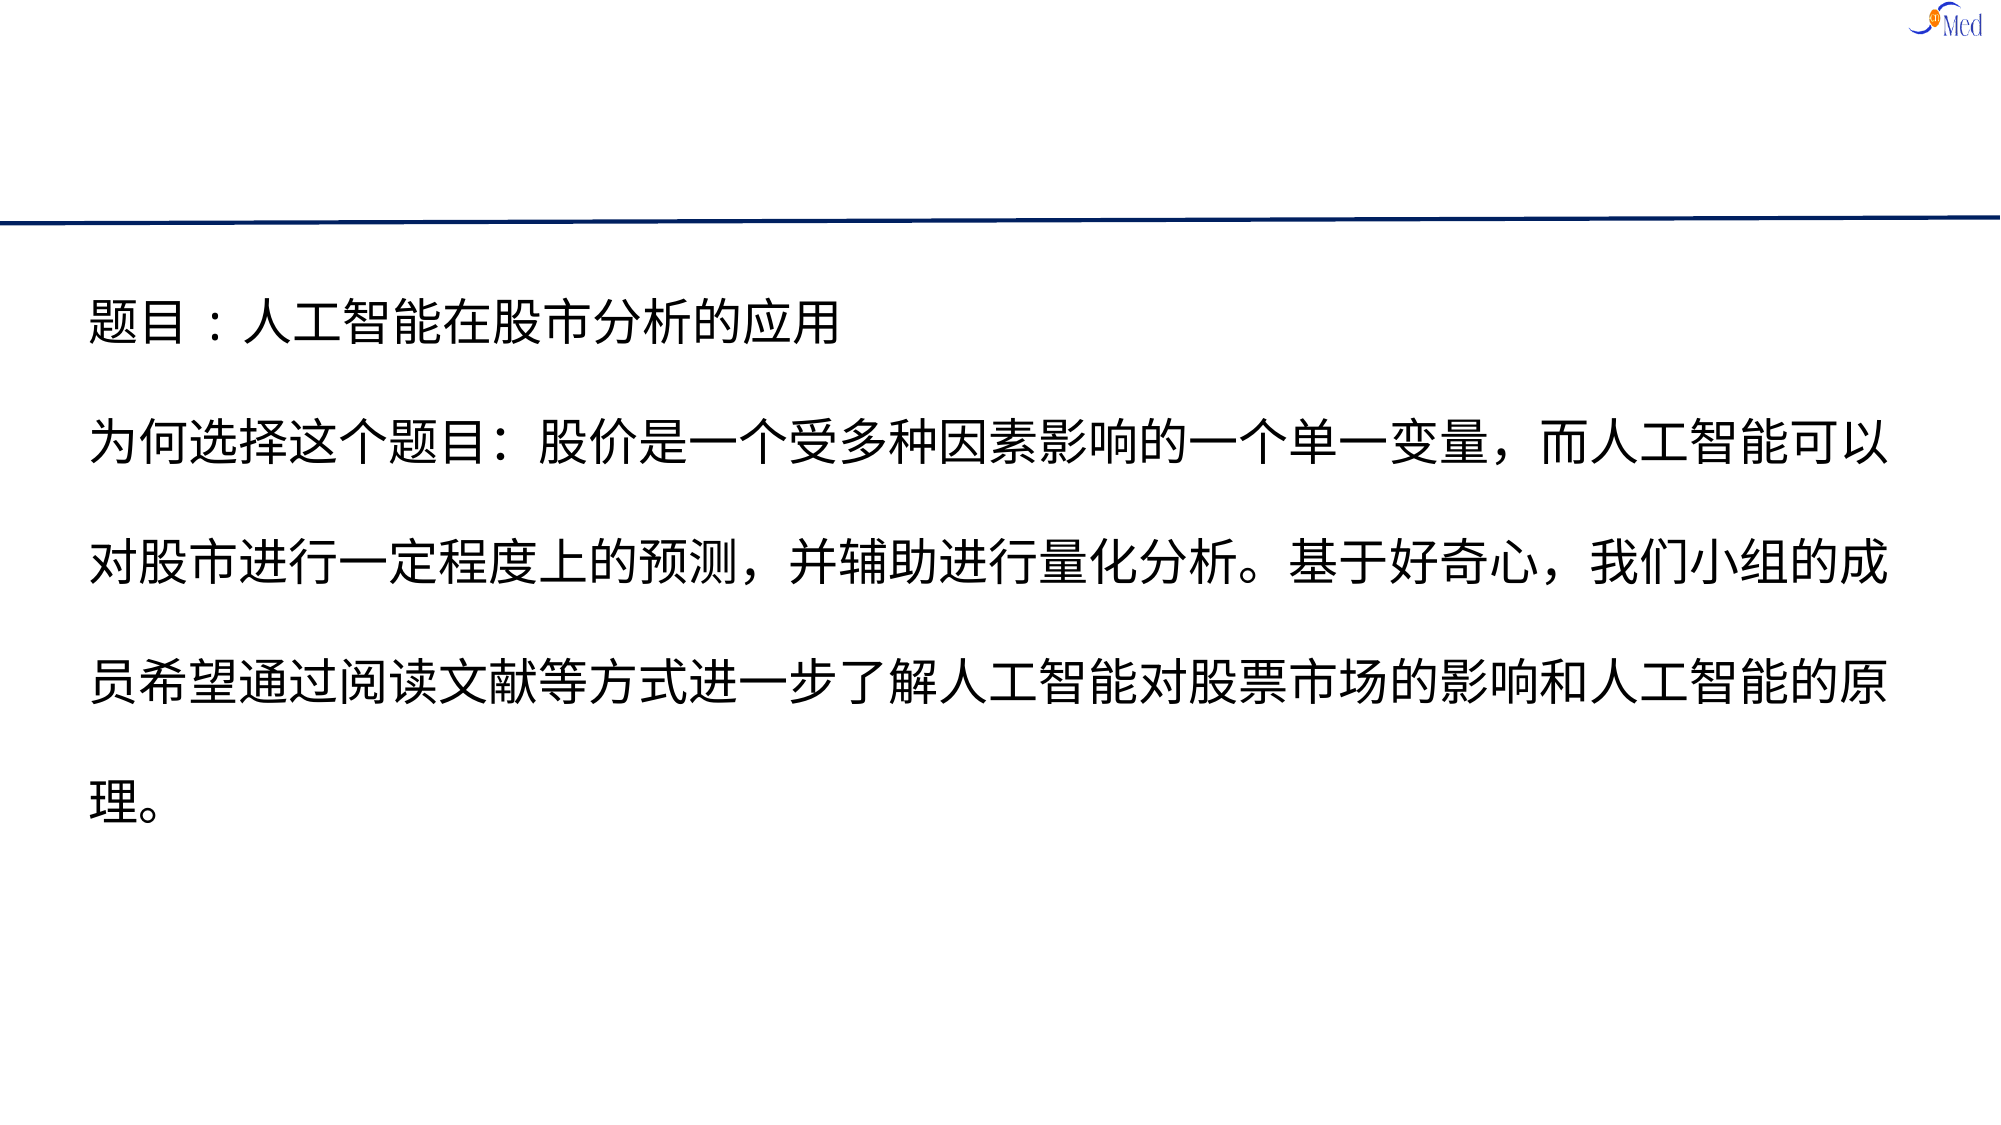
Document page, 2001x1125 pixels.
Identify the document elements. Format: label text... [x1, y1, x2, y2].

picture [1907, 0, 1984, 38]
text_box 题目:人工智能在股市分析的应用 为何选择这个题目：股价是一个受多种因素影响的一个单一变量，而人工智能可以对股市进行一定程度上的预测，并辅助进行量化分析。基于好奇心，我们小组的成员希望通过阅读文献等方式进一步了解人工智能对股票市场的影响和人工智能的原理。 [73, 224, 1927, 838]
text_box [0, 217, 2000, 224]
